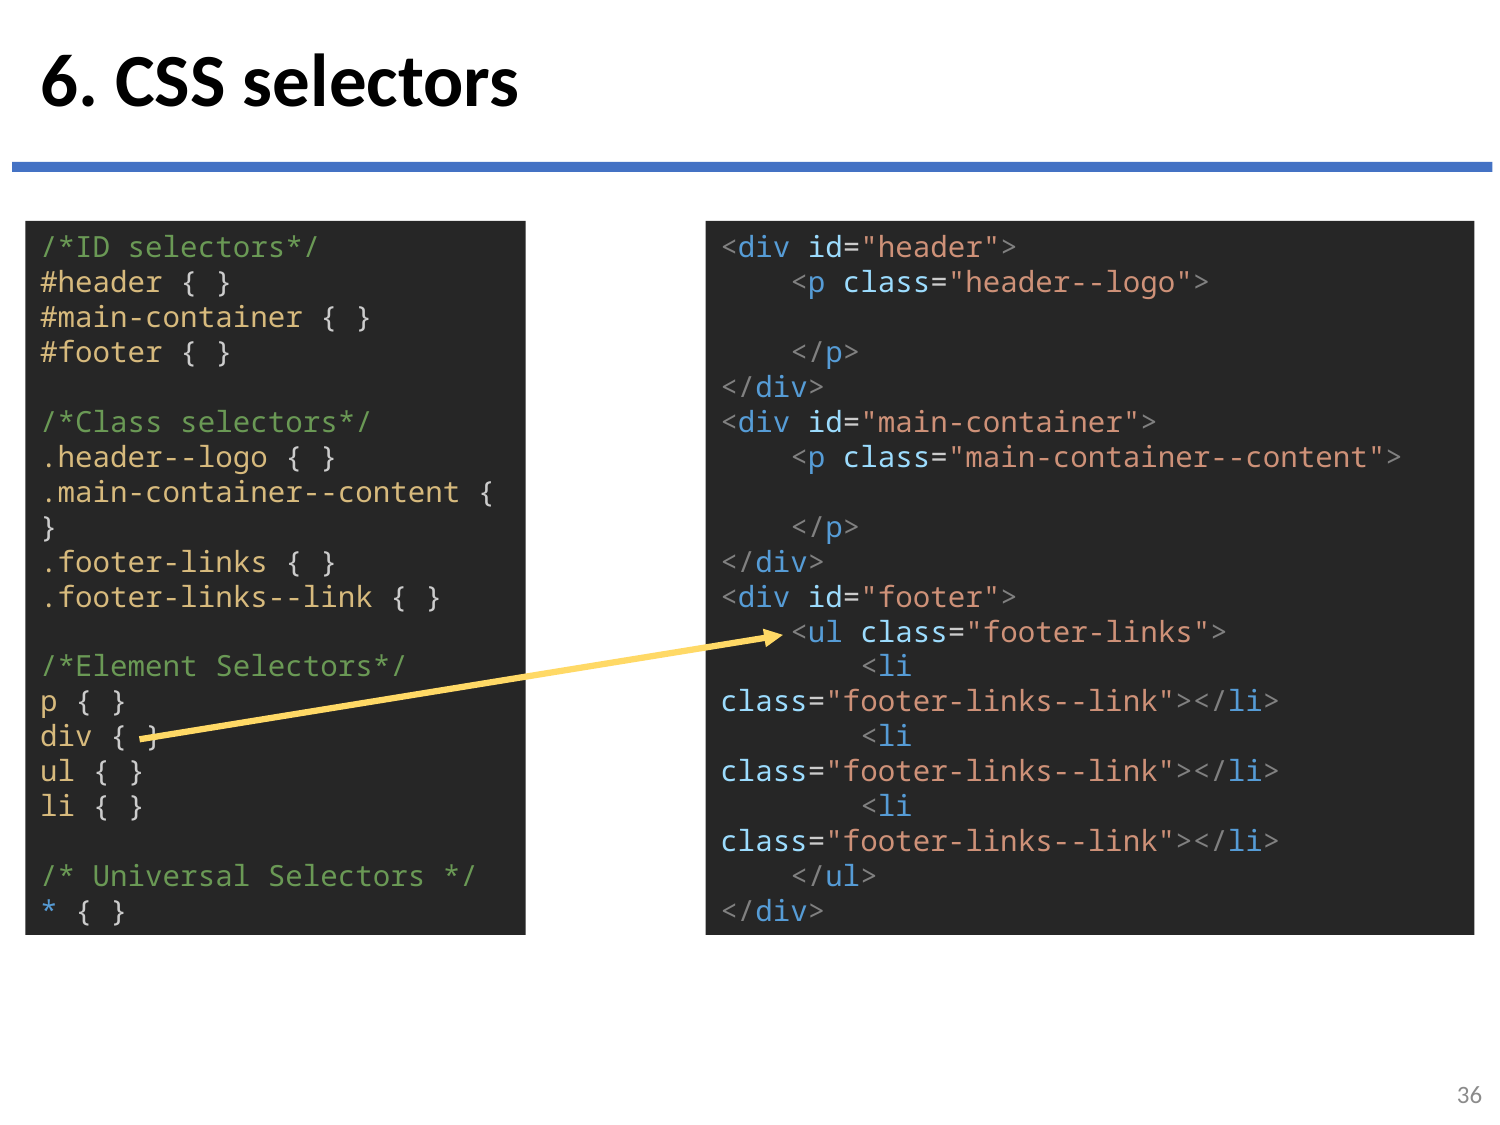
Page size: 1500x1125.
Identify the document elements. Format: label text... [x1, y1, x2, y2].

title 6. CSS selectors [25, 32, 1475, 132]
slide_number 36 [1159, 1063, 1498, 1124]
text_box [139, 634, 783, 740]
text_box <div id="header"> <p class="header--logo"> </p> </div> <div id="main-container"> <p class="main-container--content"> </p> </div> <div id="footer"> <ul class="footer-links"> <li class="footer-links--link"></li> <li class="footer-links--link"></li> <li class="footer-links--link"></li> </ul> </div> [705, 220, 1475, 935]
text_box /*ID selectors*/ #header { } #main-container { } #footer { } /*Class selectors*/ .header--logo { } .main-container--content { } .footer-links { } .footer-links--link { } /*Element Selectors*/ p { } div { } ul { } li { } /* Universal Selectors */ * { } [25, 220, 526, 935]
